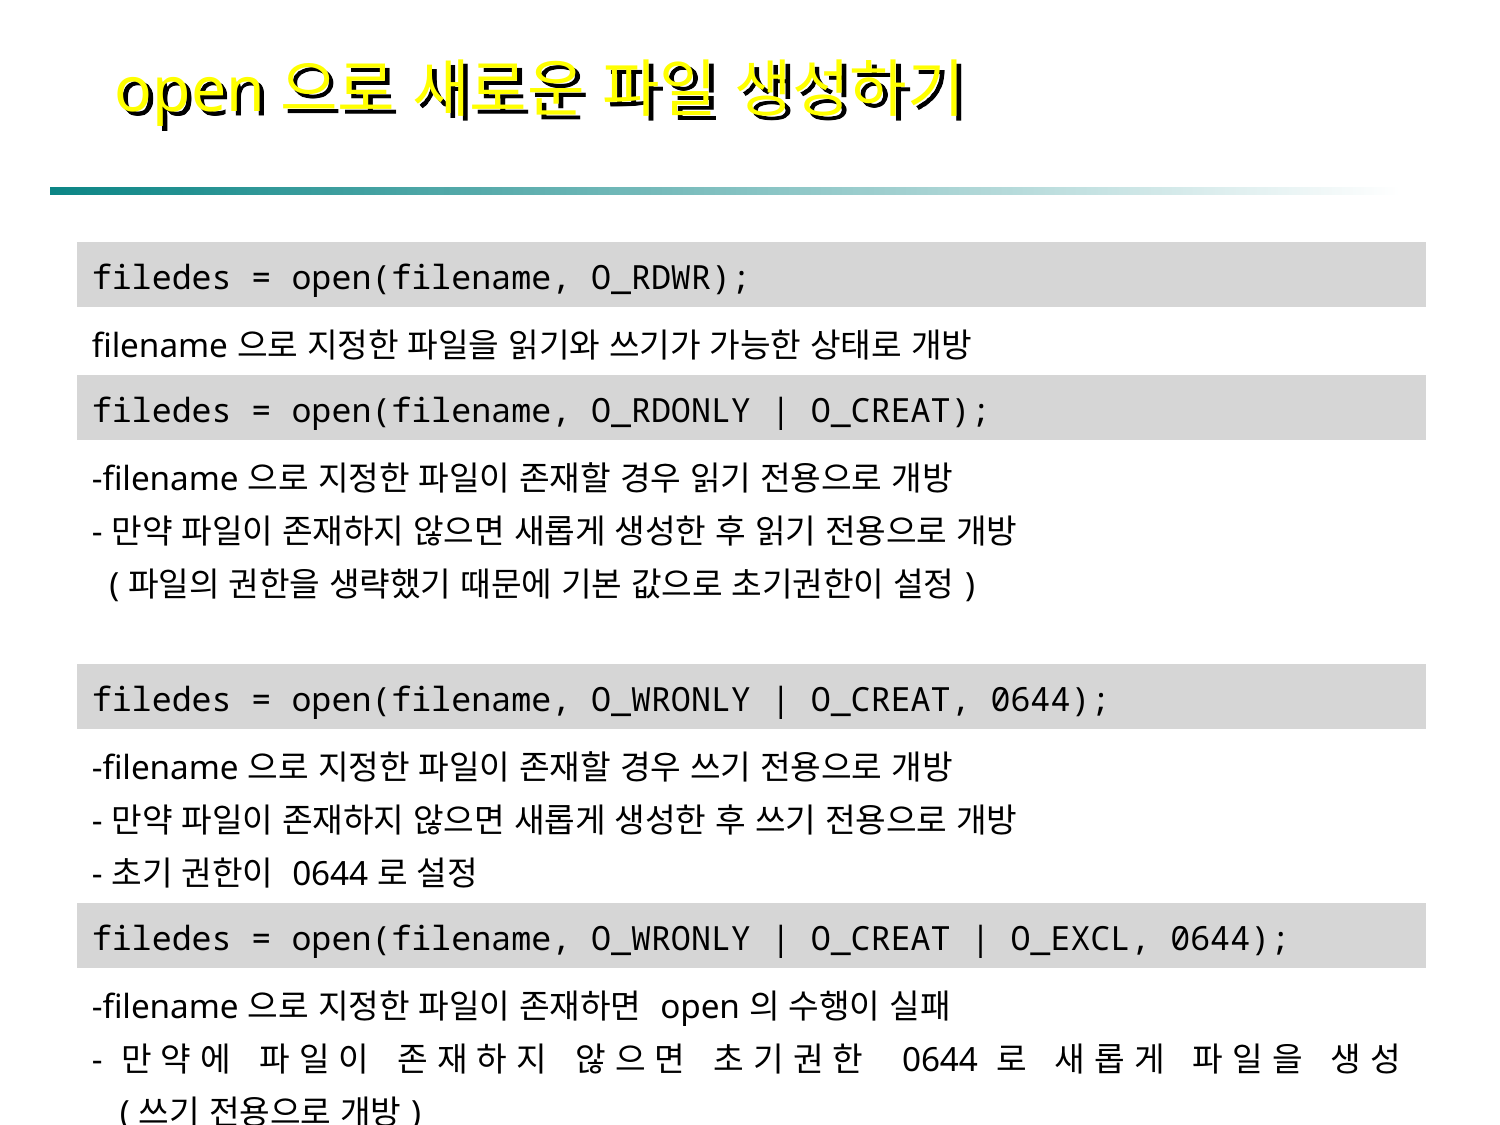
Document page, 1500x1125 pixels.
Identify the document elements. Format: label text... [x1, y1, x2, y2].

table_cell -filename으로 지정한 파일이 존재하면 open의 수행이 실패 -만약에 파일이 존재하지 않으면 초기권한 0644로 새롭게 파일을 생성 (쓰기 전용으로 개방) [77, 968, 1426, 1125]
table_cell filedes = open(filename, O_WRONLY | O_CREAT | O_EXCL, 0644); [77, 903, 1426, 968]
table_cell -filename으로 지정한 파일이 존재할 경우 읽기 전용으로 개방 -만약 파일이 존재하지 않으면 새롭게 생성한 후 읽기 전용으로 개방 (파일의 권한을 생략했기 때문에 기본 값으로 초기권한이 설정) [77, 440, 1426, 664]
table_cell filedes = open(filename, O_WRONLY | O_CREAT, 0644); [77, 664, 1426, 729]
table_cell -filename으로 지정한 파일이 존재할 경우 쓰기 전용으로 개방 -만약 파일이 존재하지 않으면 새롭게 생성한 후 쓰기 전용으로 개방 -초기 권한이 0644로 설정 [77, 729, 1426, 903]
table_header filedes = open(filename, O_RDWR); [77, 242, 1426, 307]
table_cell filename으로 지정한 파일을 읽기와 쓰기가 가능한 상태로 개방 [77, 307, 1426, 375]
text_box open으로 새로운 파일 생성하기 [100, 35, 1075, 138]
table_cell filedes = open(filename, O_RDONLY | O_CREAT); [77, 375, 1426, 440]
